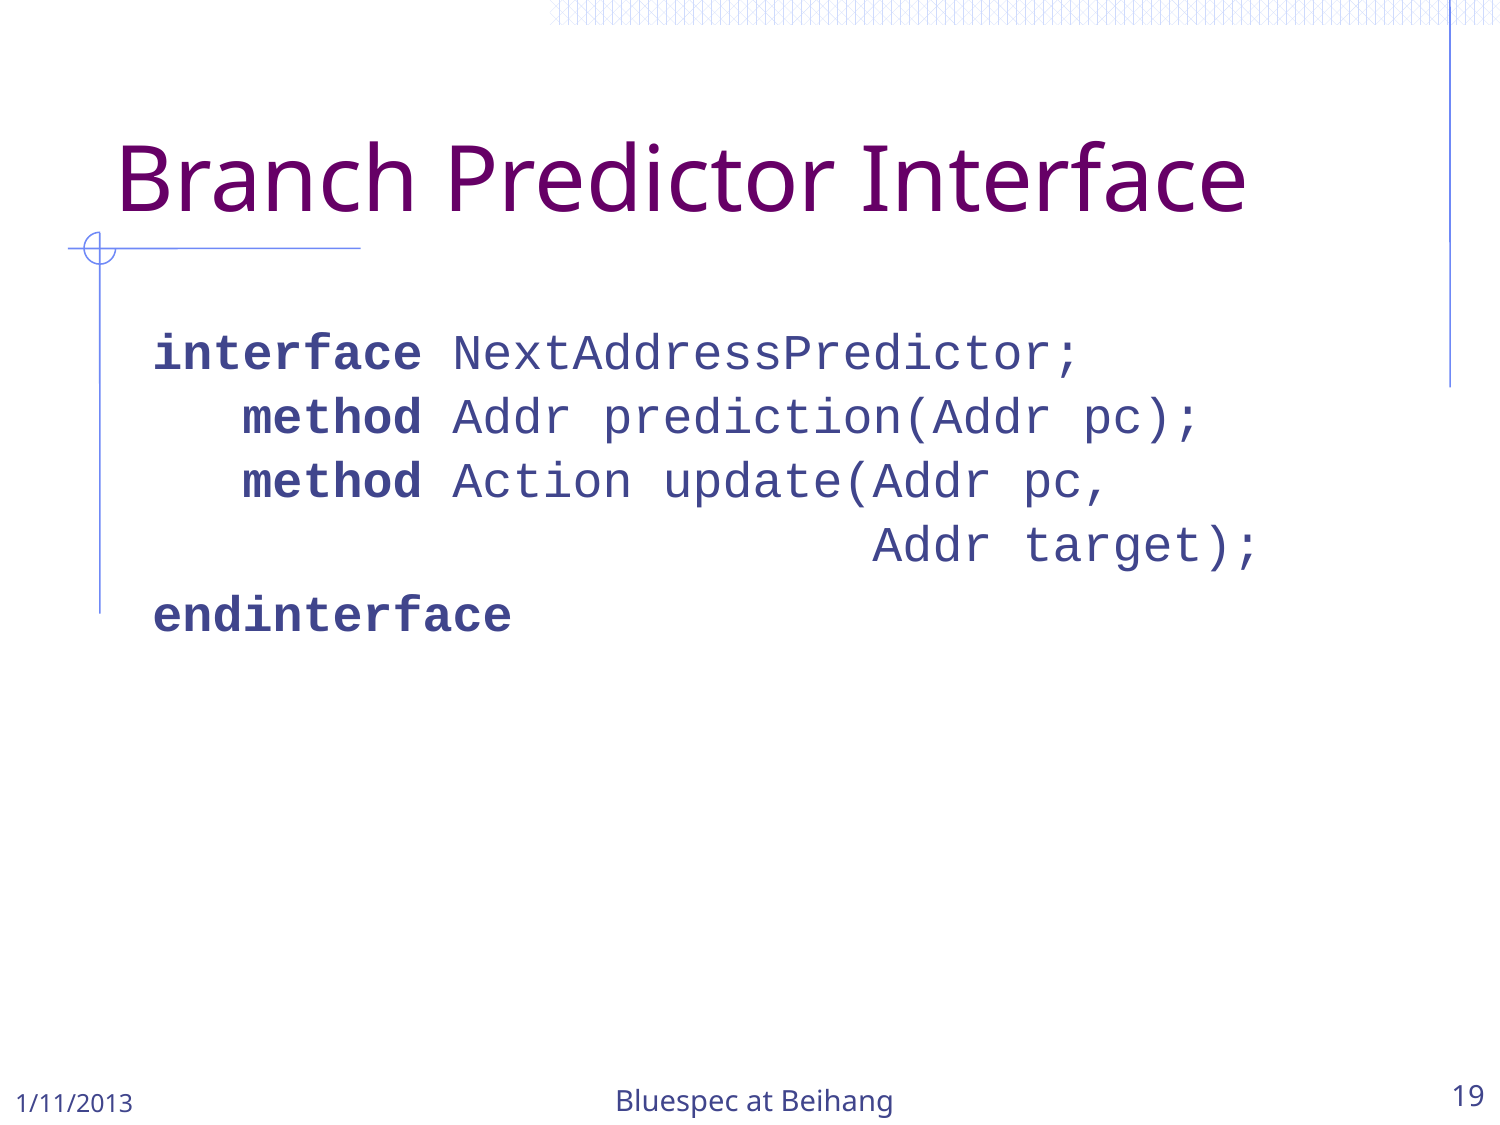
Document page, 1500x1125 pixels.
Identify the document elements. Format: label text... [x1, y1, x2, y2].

list interface NextAddressPredictor; method Addr prediction(Addr pc); method Action update(Addr pc, Addr target); endinterface [137, 312, 1413, 1037]
slide_number 19 [1187, 1049, 1500, 1125]
title Branch Predictor Interface [99, 49, 1376, 238]
footer Bluespec at Beihang [508, 1049, 1002, 1125]
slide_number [0, 1049, 313, 1125]
